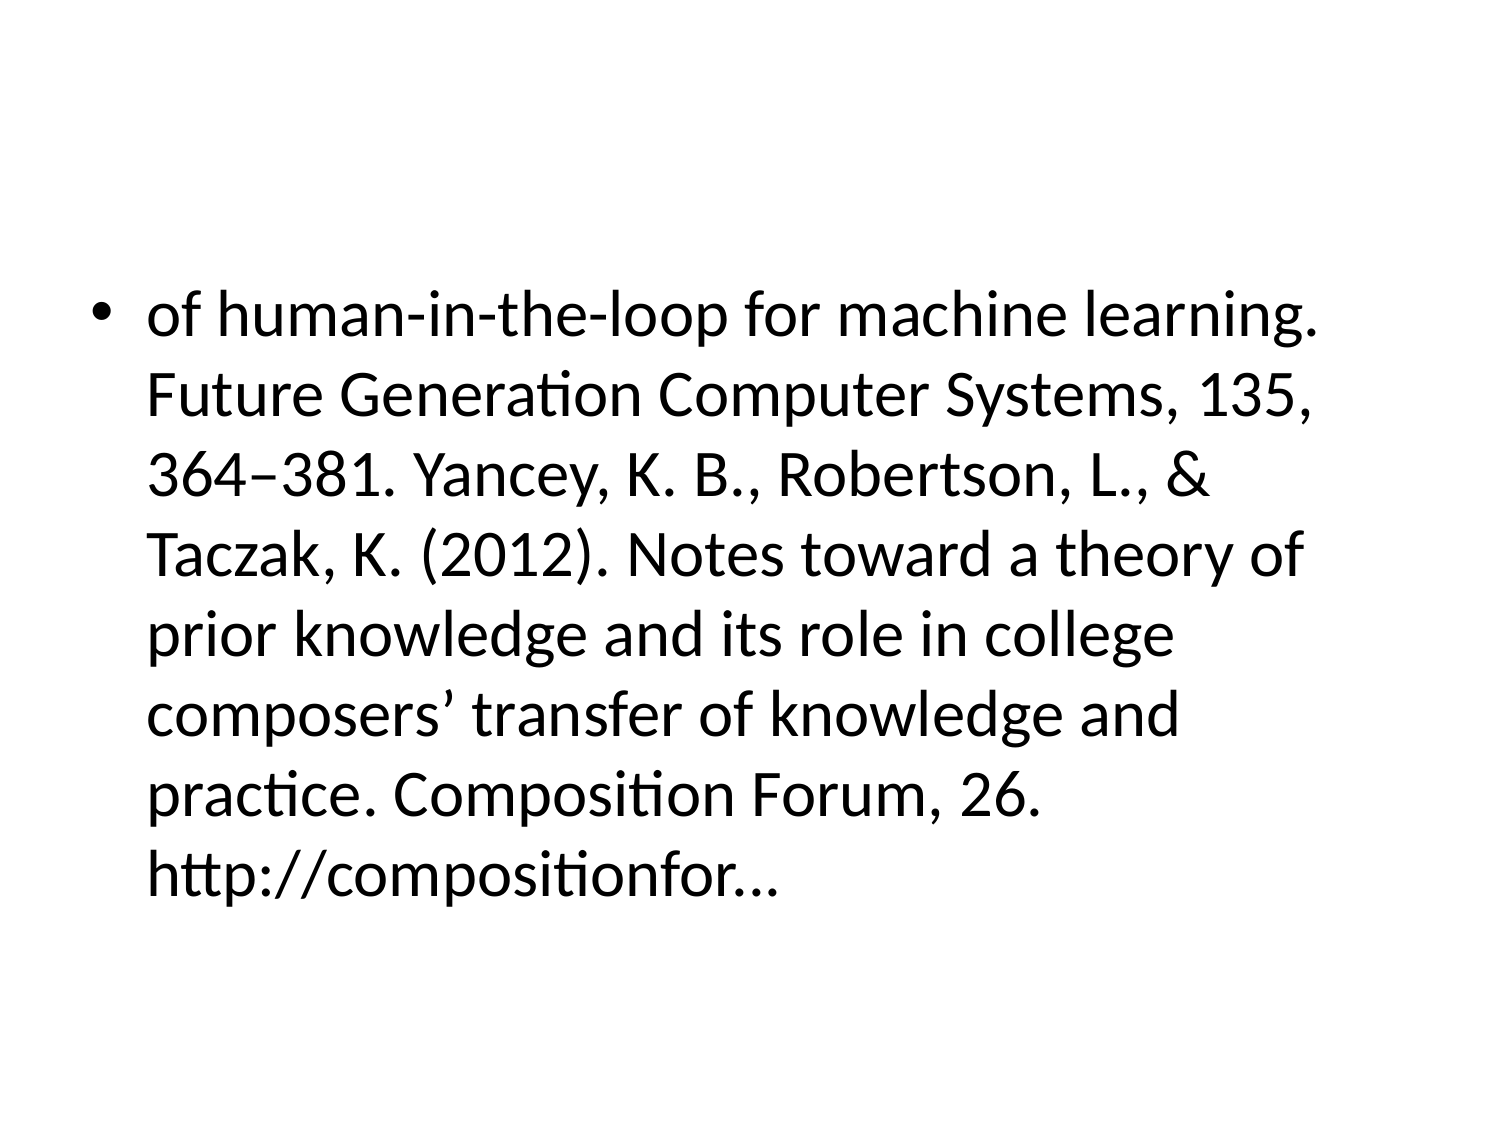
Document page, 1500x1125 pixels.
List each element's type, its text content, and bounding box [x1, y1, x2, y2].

list of human-in-the-loop for machine learning. Future Generation Computer Systems, 135, 364–381. Yancey, K. B., Robertson, L., & Taczak, K. (2012). Notes toward a theory of prior knowledge and its role in college composers’ transfer of knowledge and practice. Composition Forum, 26. http://compositionfor... [75, 262, 1425, 1005]
